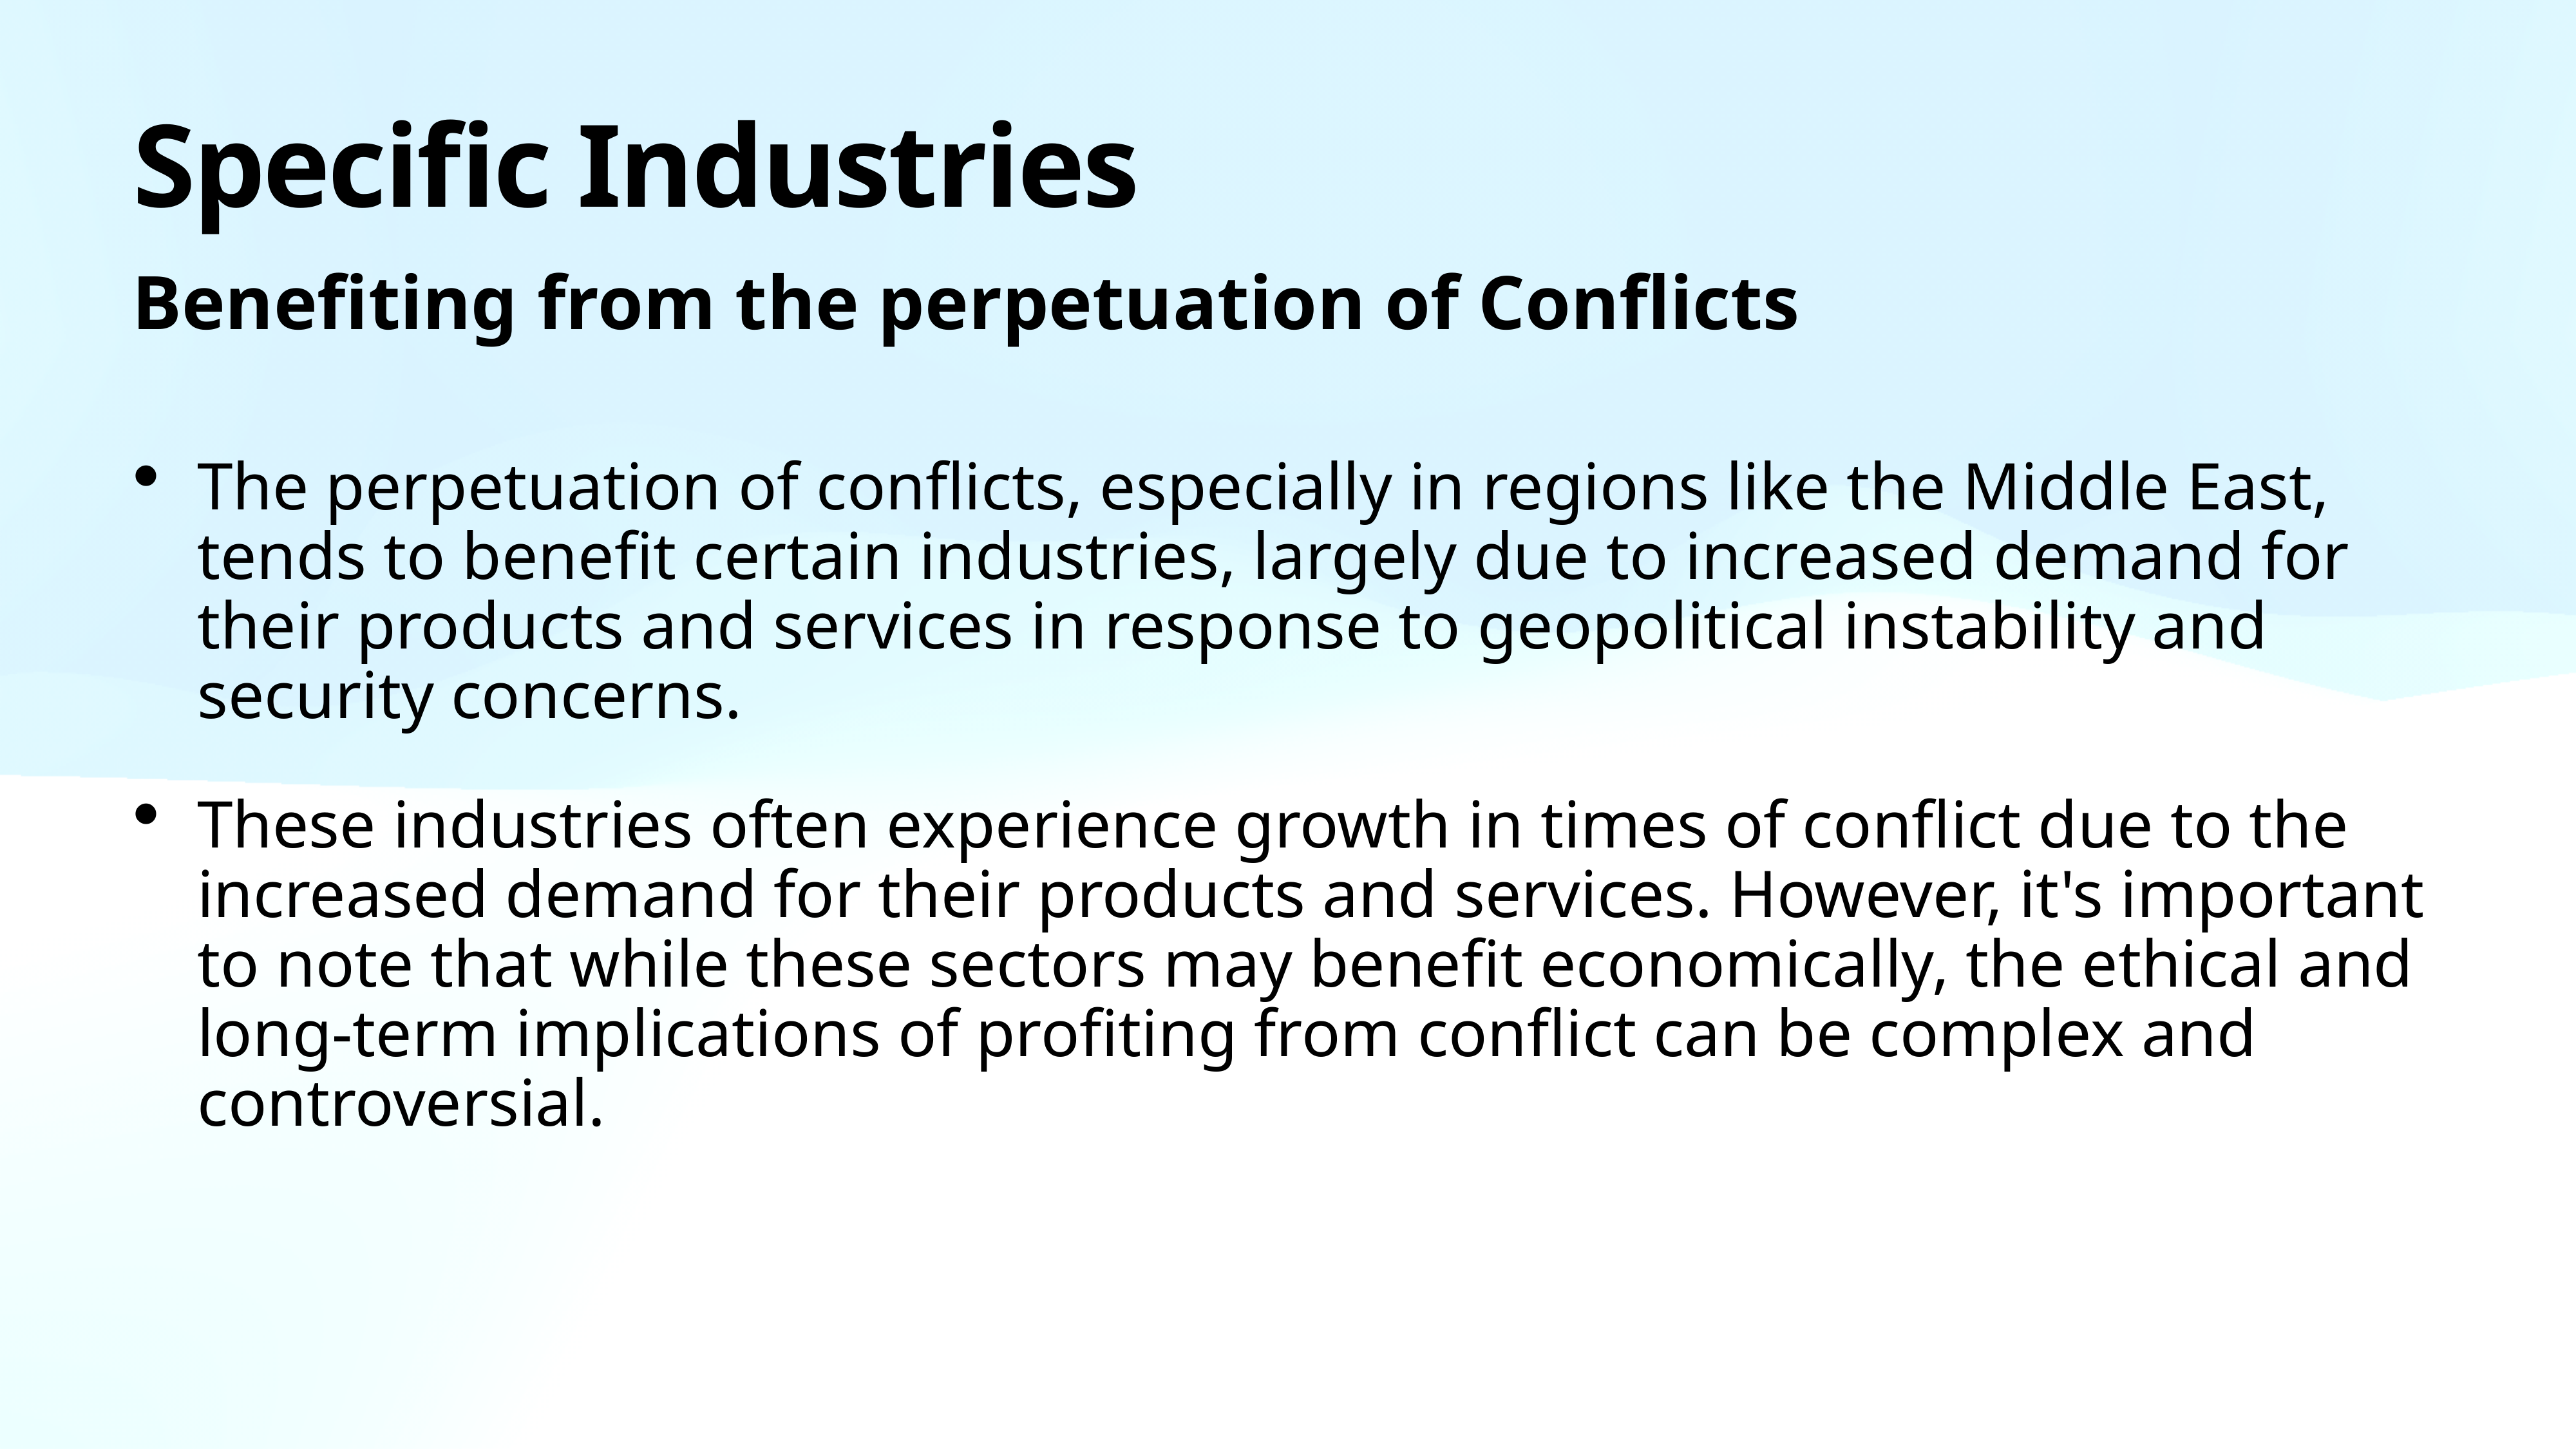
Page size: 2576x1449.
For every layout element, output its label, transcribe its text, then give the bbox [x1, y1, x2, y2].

title Specific Industries [127, 113, 2449, 250]
list Benefiting from the perpetuation of Conflicts [127, 250, 2449, 350]
list The perpetuation of conflicts, especially in regions like the Middle East, tends to benefit certain industries, largely due to increased demand for their products and services in response to geopolitical instability and security concerns. These industries often experience growth in times of conflict due to the increased demand for their products and services. However, it's important to note that while these sectors may benefit economically, the ethical and long-term implications of profiting from conflict can be complex and controversial. [127, 448, 2449, 1321]
picture [0, 0, 2576, 1449]
